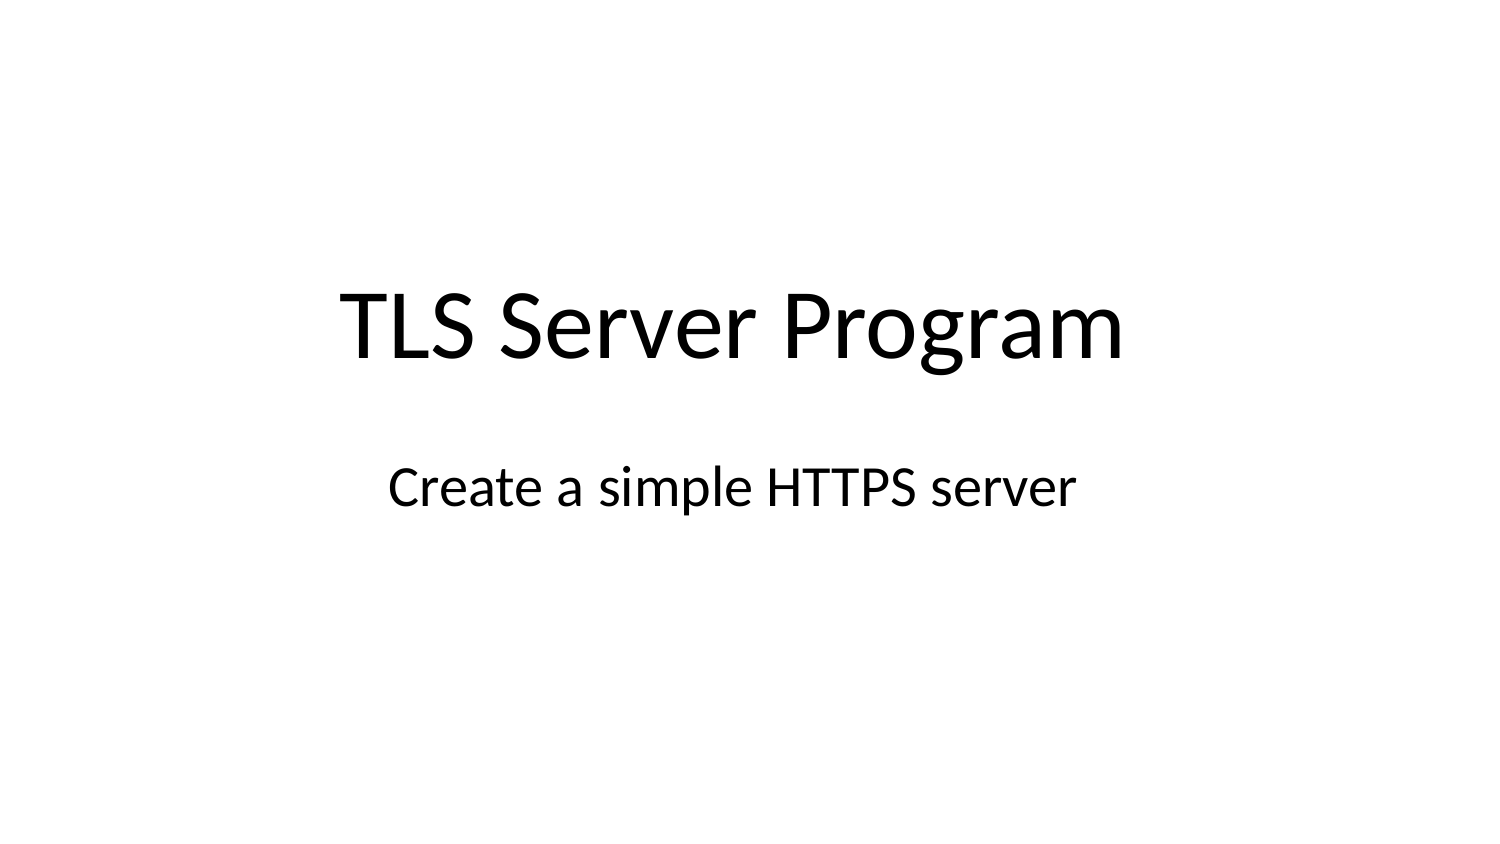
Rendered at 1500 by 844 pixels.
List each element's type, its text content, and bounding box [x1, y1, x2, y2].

title TLS Server Program Create a simple HTTPS server [96, 113, 1372, 663]
